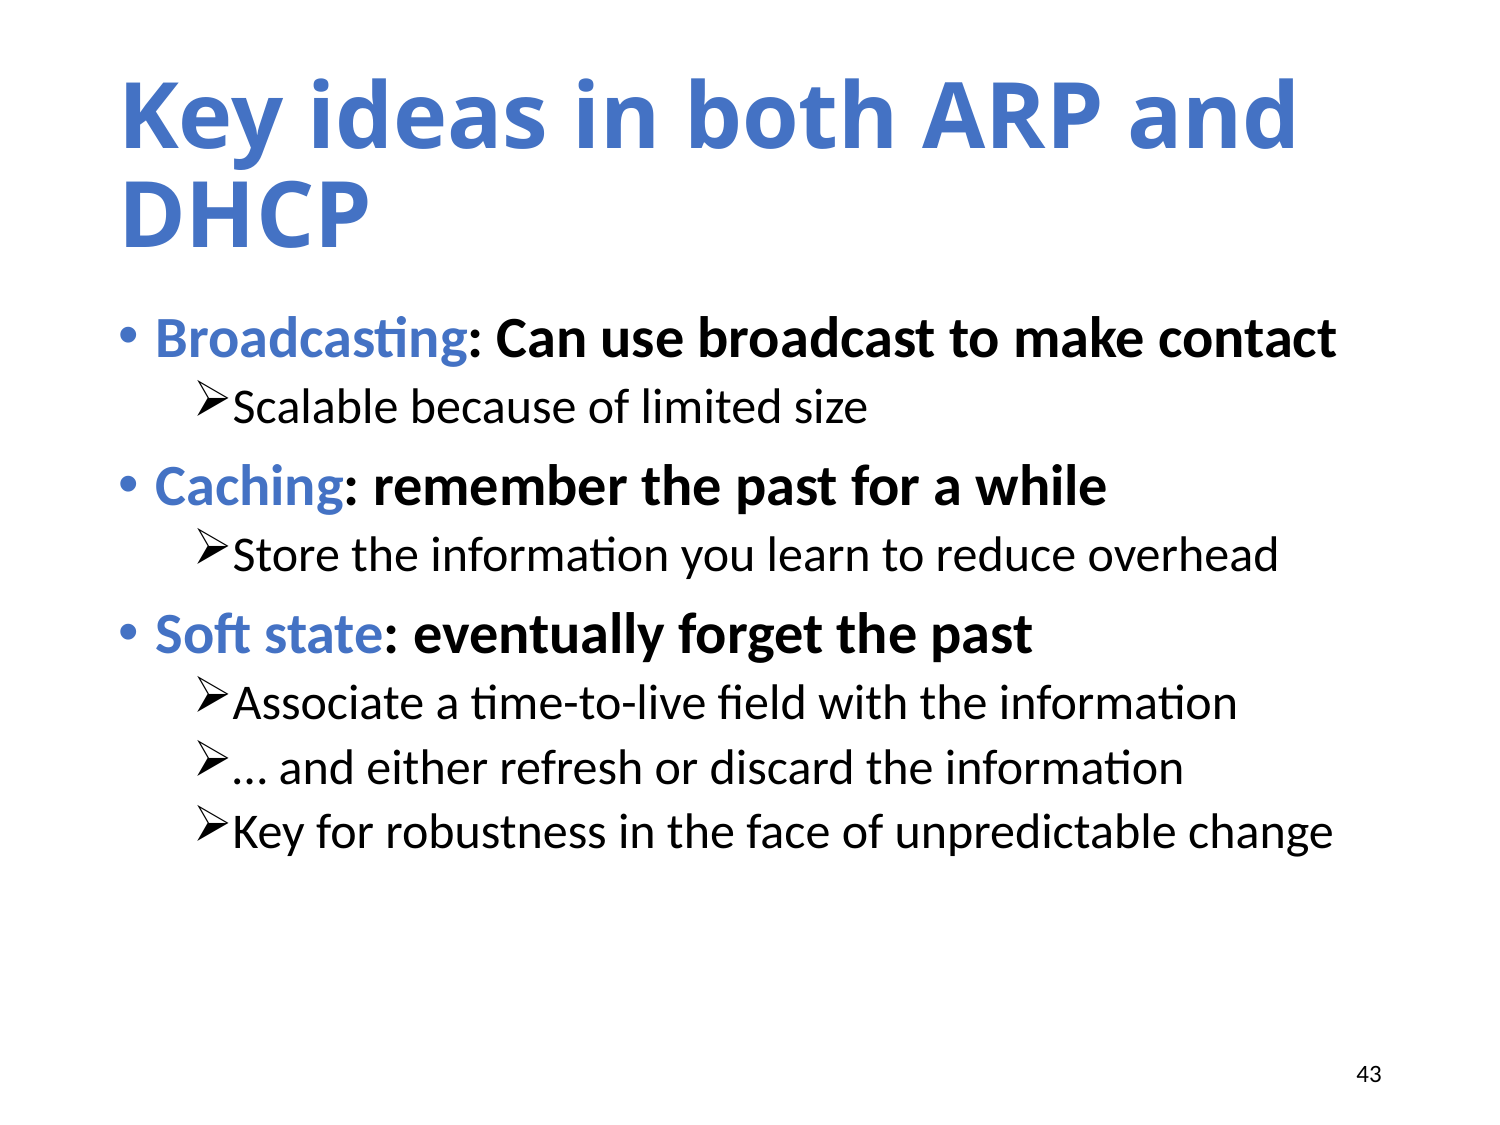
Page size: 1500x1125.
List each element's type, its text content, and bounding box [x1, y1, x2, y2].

list Broadcasting: Can use broadcast to make contact Scalable because of limited size Caching: remember the past for a while Store the information you learn to reduce overhead Soft state: eventually forget the past Associate a time-to-live field with the information … and either refresh or discard the information Key for robustness in the face of unpredictable change [103, 299, 1397, 1014]
slide_number 43 [1059, 1042, 1397, 1103]
title Key ideas in both ARP and DHCP [103, 59, 1397, 278]
